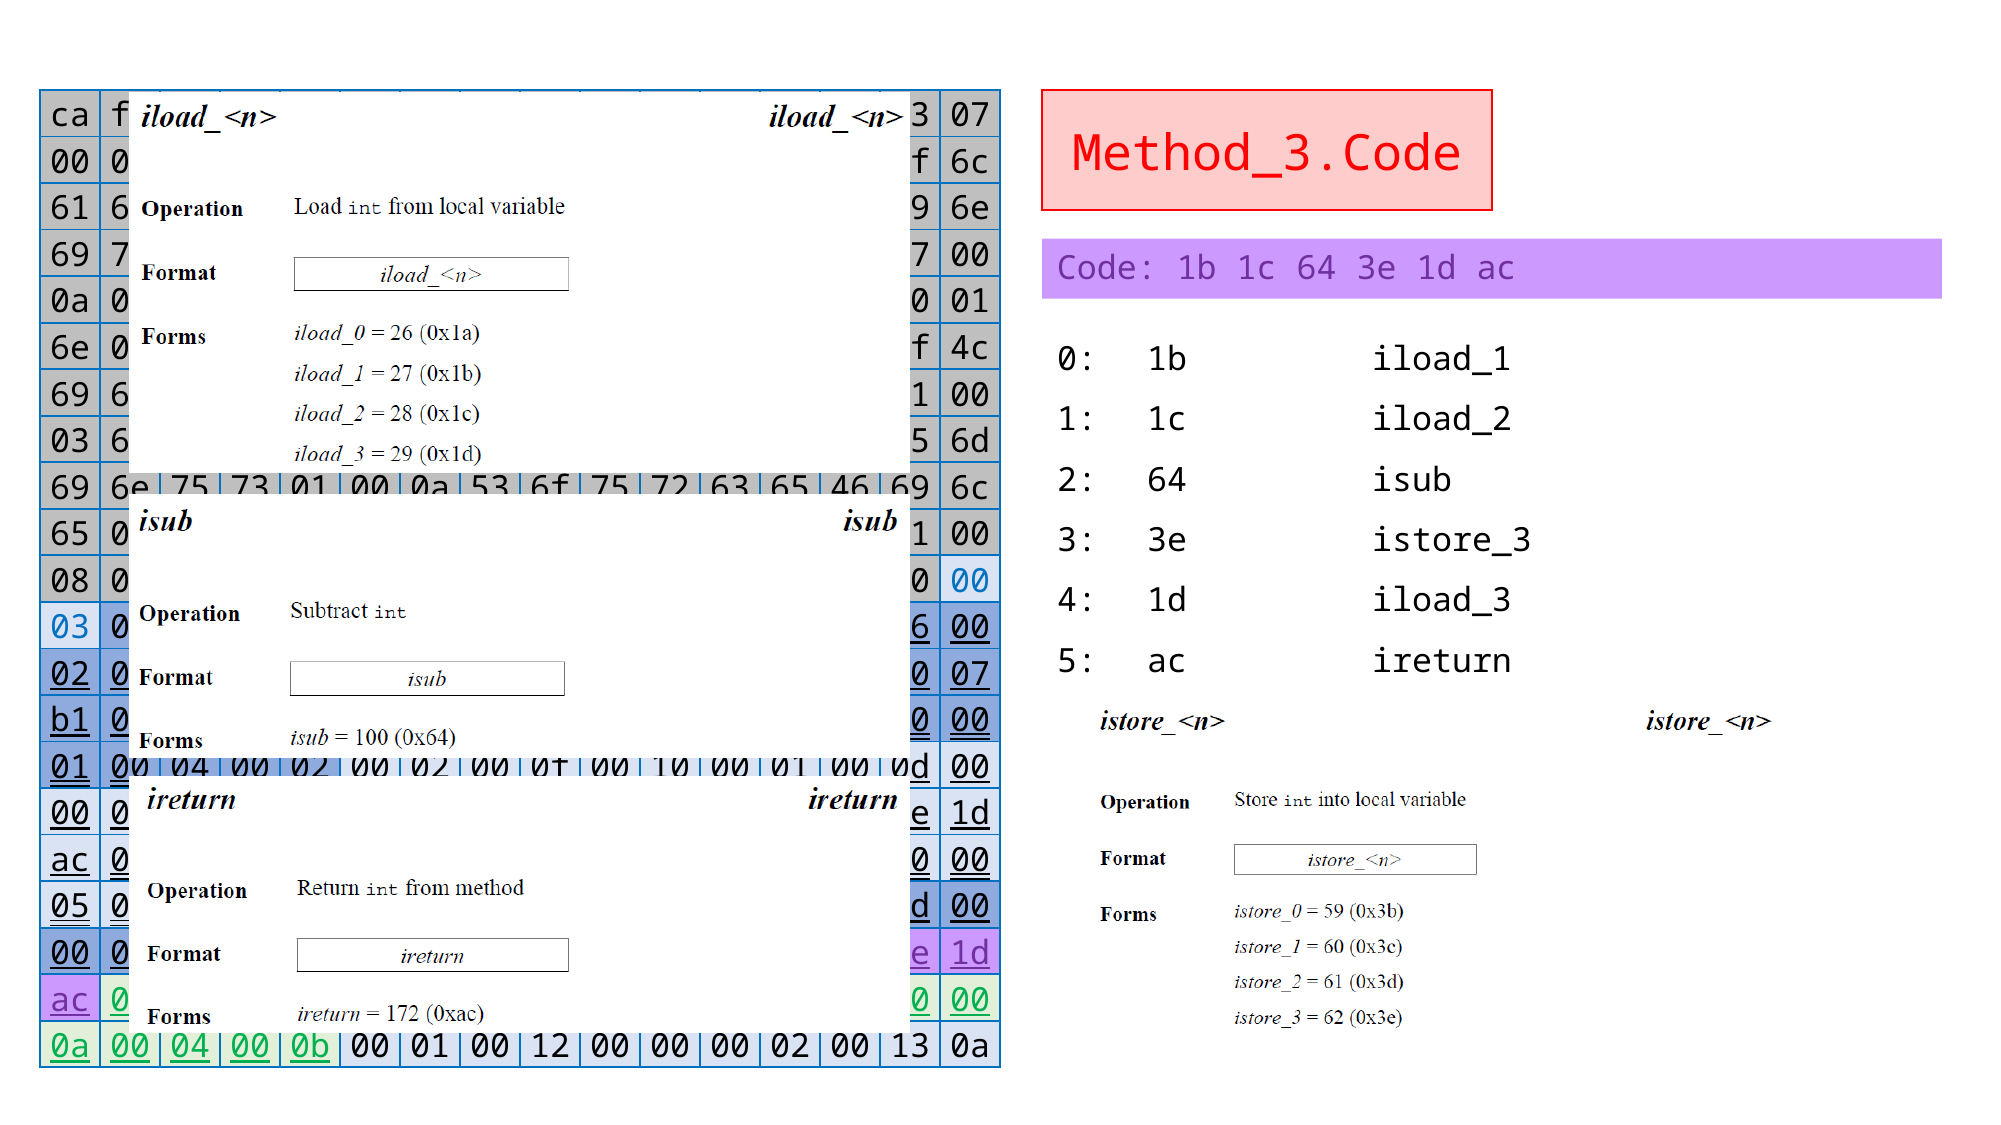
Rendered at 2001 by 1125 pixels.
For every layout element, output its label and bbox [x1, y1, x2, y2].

table_cell [281, 473, 339, 494]
table_cell [41, 1022, 99, 1066]
table_cell [941, 835, 999, 880]
table_cell [341, 1033, 399, 1066]
table_cell [101, 696, 129, 741]
table_cell [101, 230, 129, 275]
table_cell [101, 835, 129, 880]
table_cell [41, 649, 99, 694]
table_cell [941, 882, 999, 927]
table_header [881, 91, 939, 136]
table_cell [41, 835, 99, 880]
table_cell [101, 882, 129, 927]
table_cell [41, 696, 99, 741]
table_cell [41, 789, 99, 834]
table_cell [941, 649, 999, 694]
table_cell [41, 742, 99, 787]
picture [129, 776, 910, 1033]
table_cell [761, 473, 819, 494]
table_cell [941, 324, 999, 368]
table_cell [161, 1033, 219, 1066]
table_cell [761, 758, 819, 776]
table_cell [41, 230, 99, 275]
table_cell [281, 758, 339, 776]
table_cell [941, 556, 999, 601]
table_cell [101, 137, 129, 182]
table_cell [910, 975, 939, 1020]
table_cell [701, 473, 759, 494]
table_cell [910, 556, 939, 601]
table_cell [641, 1033, 699, 1066]
table_cell [910, 370, 939, 415]
table_cell [941, 789, 999, 834]
table_cell [910, 649, 939, 694]
table_cell [941, 1022, 999, 1066]
table_cell [881, 742, 939, 787]
table_cell [41, 137, 99, 182]
table_header [1042, 328, 1807, 388]
table_cell [41, 556, 99, 601]
table_cell [910, 324, 939, 368]
table_cell [101, 603, 129, 648]
table_cell [401, 473, 459, 494]
table_cell [821, 473, 879, 494]
table_cell [941, 742, 999, 787]
table_cell [521, 758, 579, 776]
table_cell [941, 929, 999, 973]
text_box [1041, 89, 1493, 211]
table_cell [641, 758, 699, 776]
text_box [1041, 238, 1943, 300]
table_cell [941, 137, 999, 182]
table_cell [910, 929, 939, 973]
table_cell [41, 975, 99, 1020]
table_cell [941, 603, 999, 648]
table_cell [910, 510, 939, 554]
table_cell [941, 696, 999, 741]
table_cell [101, 929, 129, 973]
table_cell [41, 510, 99, 554]
picture [129, 494, 910, 758]
table_cell [941, 975, 999, 1020]
table_cell [641, 473, 699, 494]
table_cell [341, 758, 399, 776]
table_cell [101, 742, 159, 787]
table_cell [41, 370, 99, 415]
table_cell [941, 230, 999, 275]
table_cell [521, 1033, 579, 1066]
table_cell [41, 277, 99, 322]
table_cell [101, 277, 129, 322]
table_cell [41, 417, 99, 461]
table_cell [221, 473, 279, 494]
table_cell [910, 230, 939, 275]
table_cell [941, 370, 999, 415]
picture [1089, 700, 1781, 1035]
table_cell [101, 370, 129, 415]
table_cell [221, 758, 279, 776]
table_cell [341, 473, 399, 494]
table_cell [701, 758, 759, 776]
table_cell [101, 510, 129, 554]
table_cell [941, 277, 999, 322]
table_cell [881, 463, 939, 508]
table_cell [910, 789, 939, 834]
table_cell [41, 603, 99, 648]
table_cell [101, 1022, 159, 1066]
table_cell [101, 463, 159, 508]
table_cell [910, 184, 939, 229]
table_cell [161, 758, 219, 776]
table_cell [101, 556, 129, 601]
table_cell [821, 1033, 879, 1066]
table_cell [401, 758, 459, 776]
table_cell [581, 1033, 639, 1066]
table_cell [461, 1033, 519, 1066]
table_cell [761, 1033, 819, 1066]
table_header [41, 91, 99, 136]
table_cell [941, 463, 999, 508]
table_cell [101, 184, 129, 229]
table_cell [581, 758, 639, 776]
table_cell [910, 835, 939, 880]
table_cell [41, 184, 99, 229]
table_cell [581, 473, 639, 494]
table_cell [161, 473, 219, 494]
table_cell [910, 277, 939, 322]
picture [129, 92, 910, 473]
table_cell [910, 137, 939, 182]
table_cell [101, 324, 129, 368]
table_cell [910, 603, 939, 648]
table_cell [101, 975, 129, 1020]
table_cell [41, 882, 99, 927]
table_cell [401, 1033, 459, 1066]
table_header [101, 91, 159, 136]
table_cell [881, 1022, 939, 1066]
table_cell [910, 417, 939, 461]
table_cell [941, 184, 999, 229]
table_cell [281, 1033, 339, 1066]
table_cell [221, 1033, 279, 1066]
table_cell [41, 463, 99, 508]
table_cell [101, 649, 129, 694]
table_cell [461, 758, 519, 776]
table_cell [101, 417, 129, 461]
table_cell [701, 1033, 759, 1066]
table_header [941, 91, 999, 136]
table_cell [41, 324, 99, 368]
table_cell [101, 789, 129, 834]
table_cell [910, 696, 939, 741]
table_cell [1042, 388, 1807, 689]
table_cell [941, 417, 999, 461]
table_cell [910, 882, 939, 927]
table_cell [821, 758, 879, 776]
table_cell [941, 510, 999, 554]
table_cell [41, 929, 99, 973]
table_cell [461, 473, 519, 494]
table_cell [521, 473, 579, 494]
